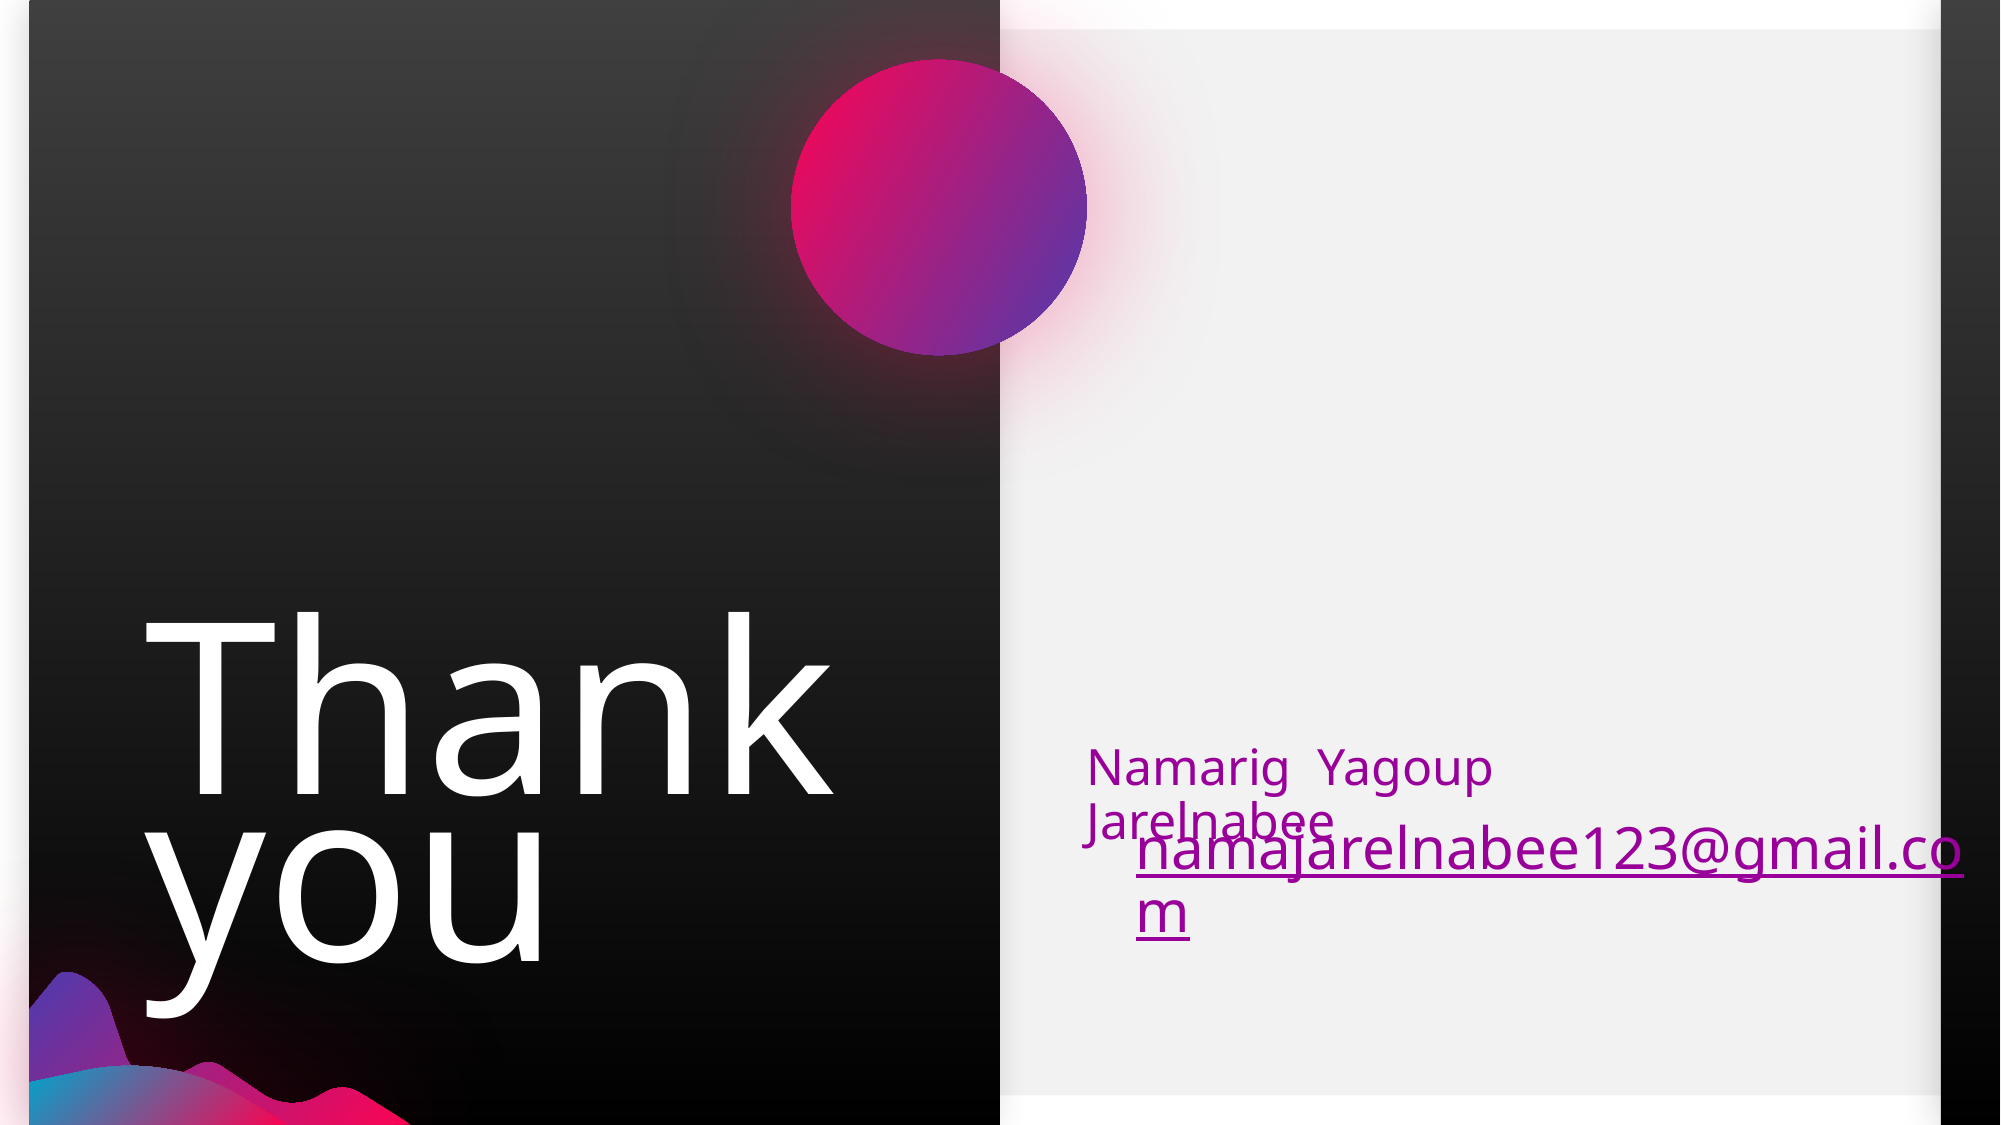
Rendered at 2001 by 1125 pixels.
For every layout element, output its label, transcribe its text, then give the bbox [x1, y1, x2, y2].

title Thank you [144, 655, 862, 1010]
list namajarelnabee123@gmail.com [1135, 857, 1968, 907]
list Namarig Yagoup Jarelnabee [1086, 790, 1689, 802]
